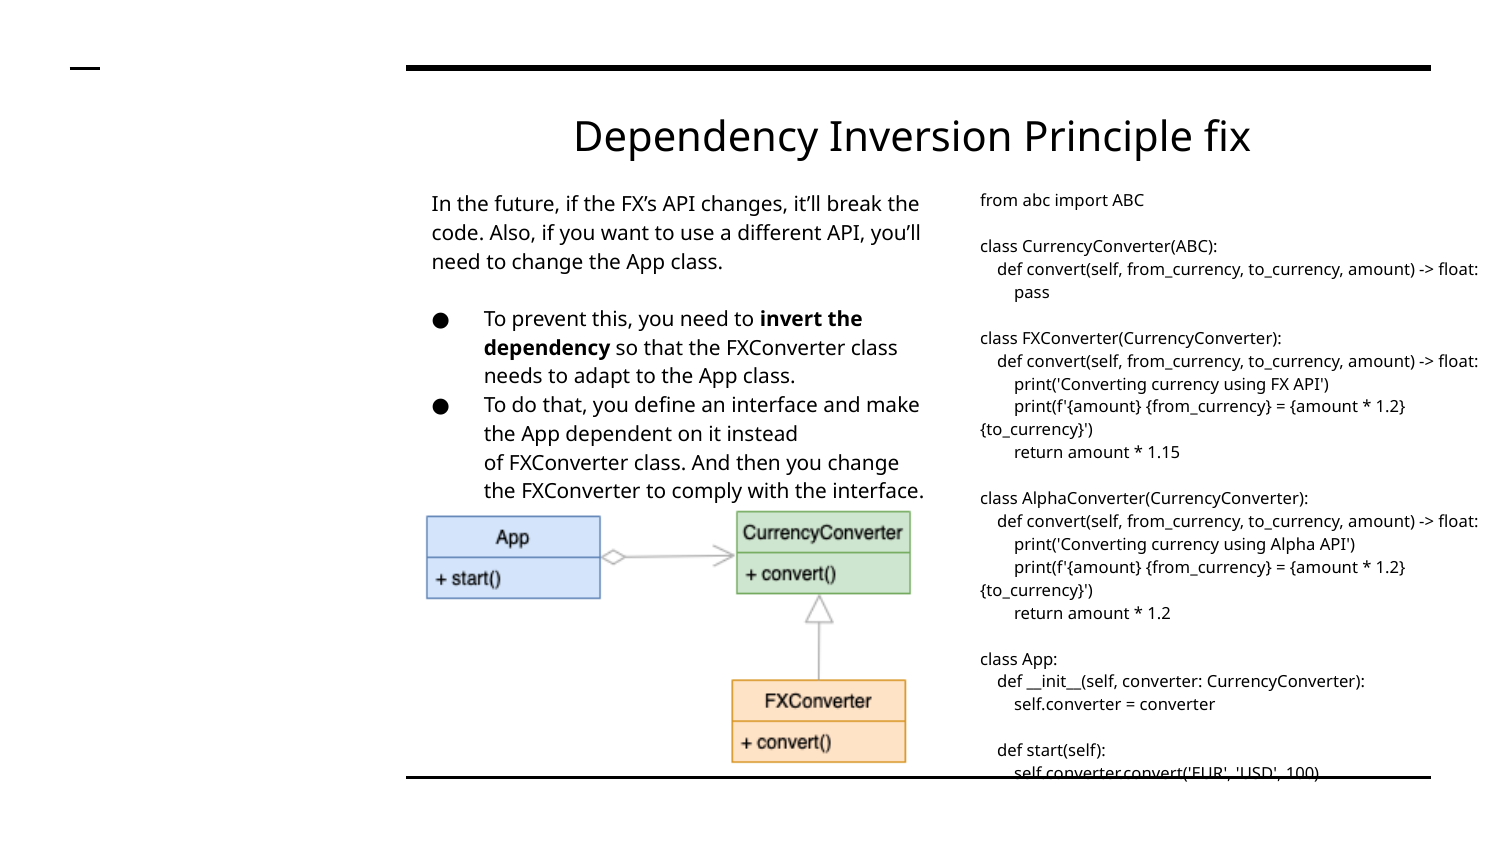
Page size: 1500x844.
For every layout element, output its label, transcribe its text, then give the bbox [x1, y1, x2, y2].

picture [417, 508, 919, 771]
list from abc import ABC class CurrencyConverter(ABC): def convert(self, from_currency, to_currency, amount) -> float: pass class FXConverter(CurrencyConverter): def convert(self, from_currency, to_currency, amount) -> float: print('Converting currency using FX API') print(f'{amount} {from_currency} = {amount * 1.2} {to_currency}') return amount * 1.15 class AlphaConverter(CurrencyConverter): def convert(self, from_currency, to_currency, amount) -> float: print('Converting currency using Alpha API') print(f'{amount} {from_currency} = {amount * 1.2} {to_currency}') return amount * 1.2 class App: def __init__(self, converter: CurrencyConverter): self.converter = converter def start(self): self.converter.convert('EUR', 'USD', 100) [942, 172, 1500, 756]
list In the future, if the FX’s API changes, it’ll break the code. Also, if you want to use a different API, you’ll need to change the App class. To prevent this, you need to invert the dependency so that the FXConverter class needs to adapt to the App class. To do that, you define an interface and make the App dependent on it instead of FXConverter class. And then you change the FXConverter to comply with the interface. [393, 172, 942, 756]
title Dependency Inversion Principle fix [393, 94, 1431, 172]
